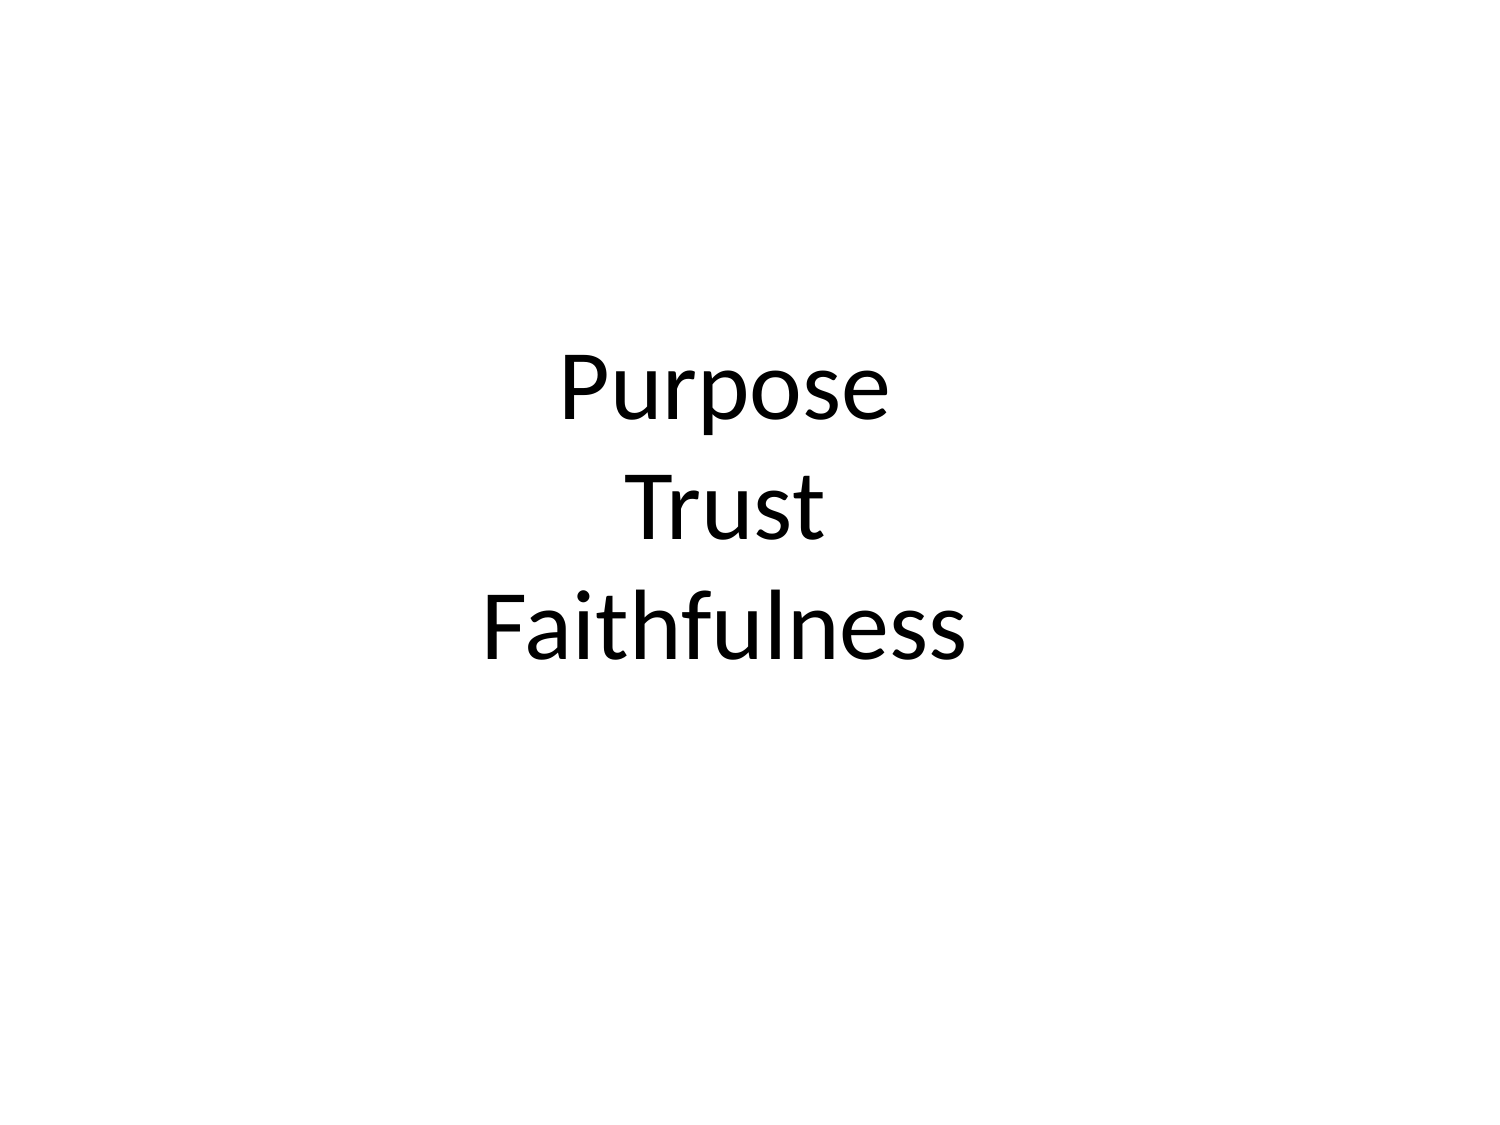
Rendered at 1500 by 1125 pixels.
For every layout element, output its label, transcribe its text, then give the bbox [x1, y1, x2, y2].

text_box Purpose Trust Faithfulness [162, 312, 1288, 688]
